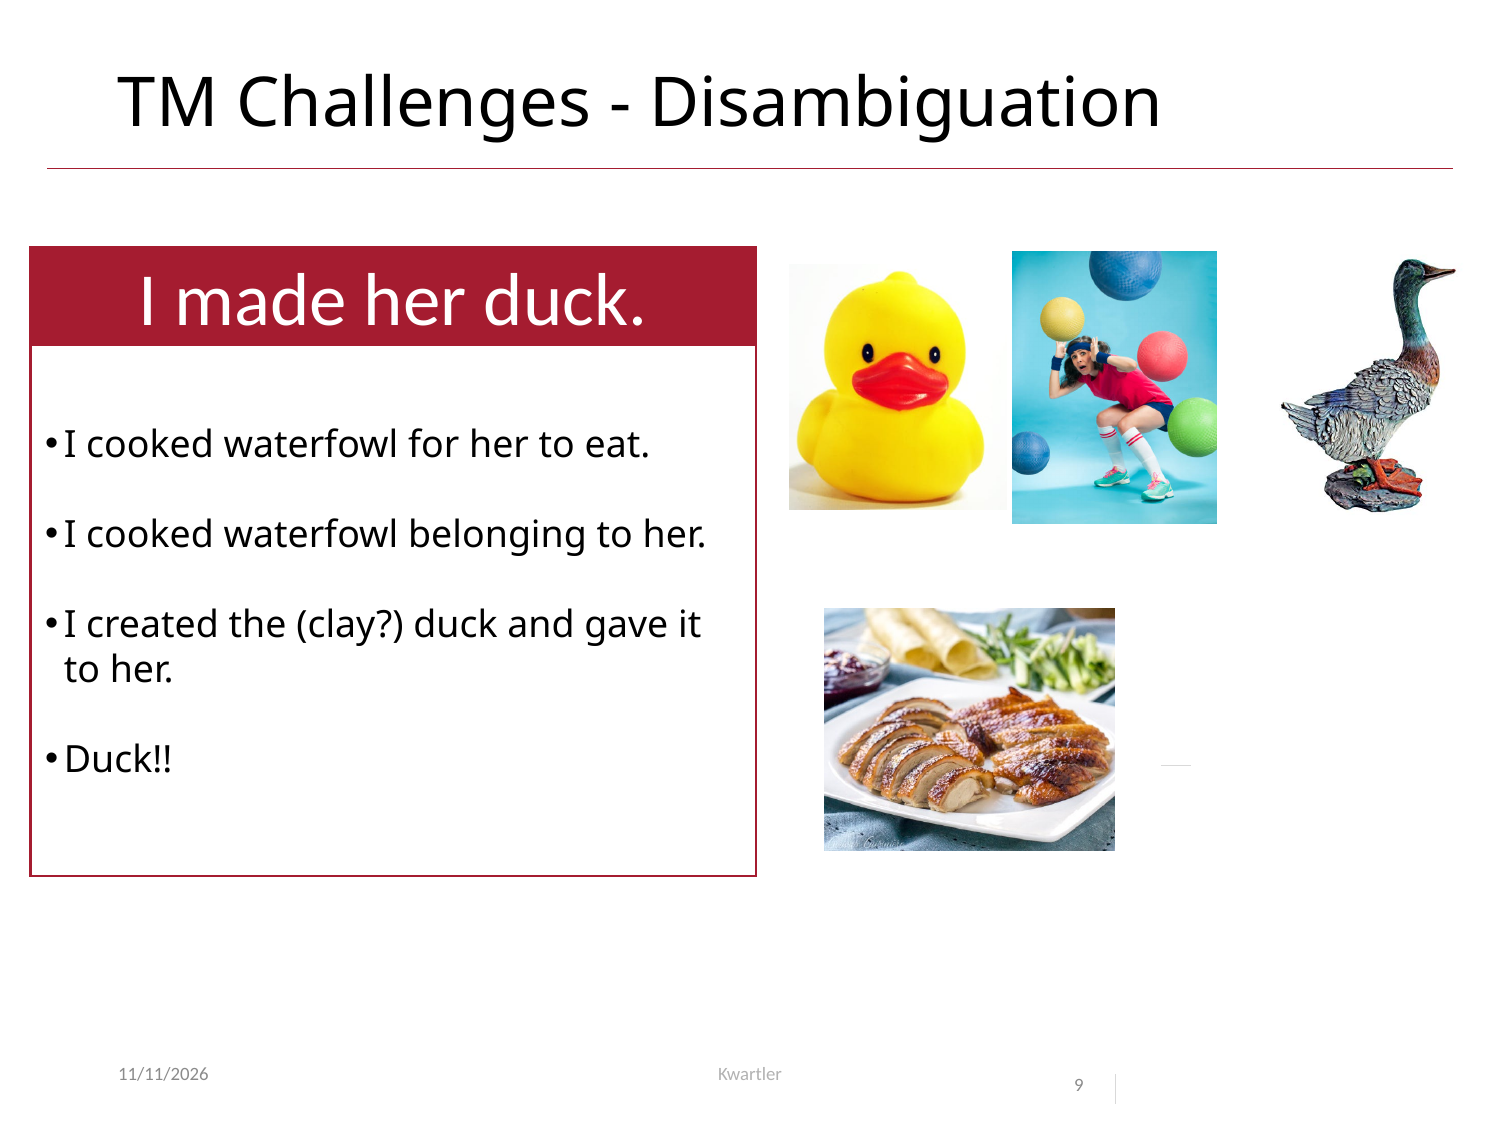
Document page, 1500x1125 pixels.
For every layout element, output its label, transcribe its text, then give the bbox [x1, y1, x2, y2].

picture [1238, 254, 1500, 516]
picture [789, 264, 1007, 510]
title TM Challenges - Disambiguation [103, 59, 1397, 157]
text_box [29, 346, 757, 877]
slide_number 9 [1059, 1042, 1200, 1103]
text_box I made her duck. [29, 246, 757, 346]
picture [824, 608, 1115, 851]
footer Kwartler [496, 1042, 1004, 1103]
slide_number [103, 1042, 441, 1103]
picture [1012, 251, 1217, 524]
